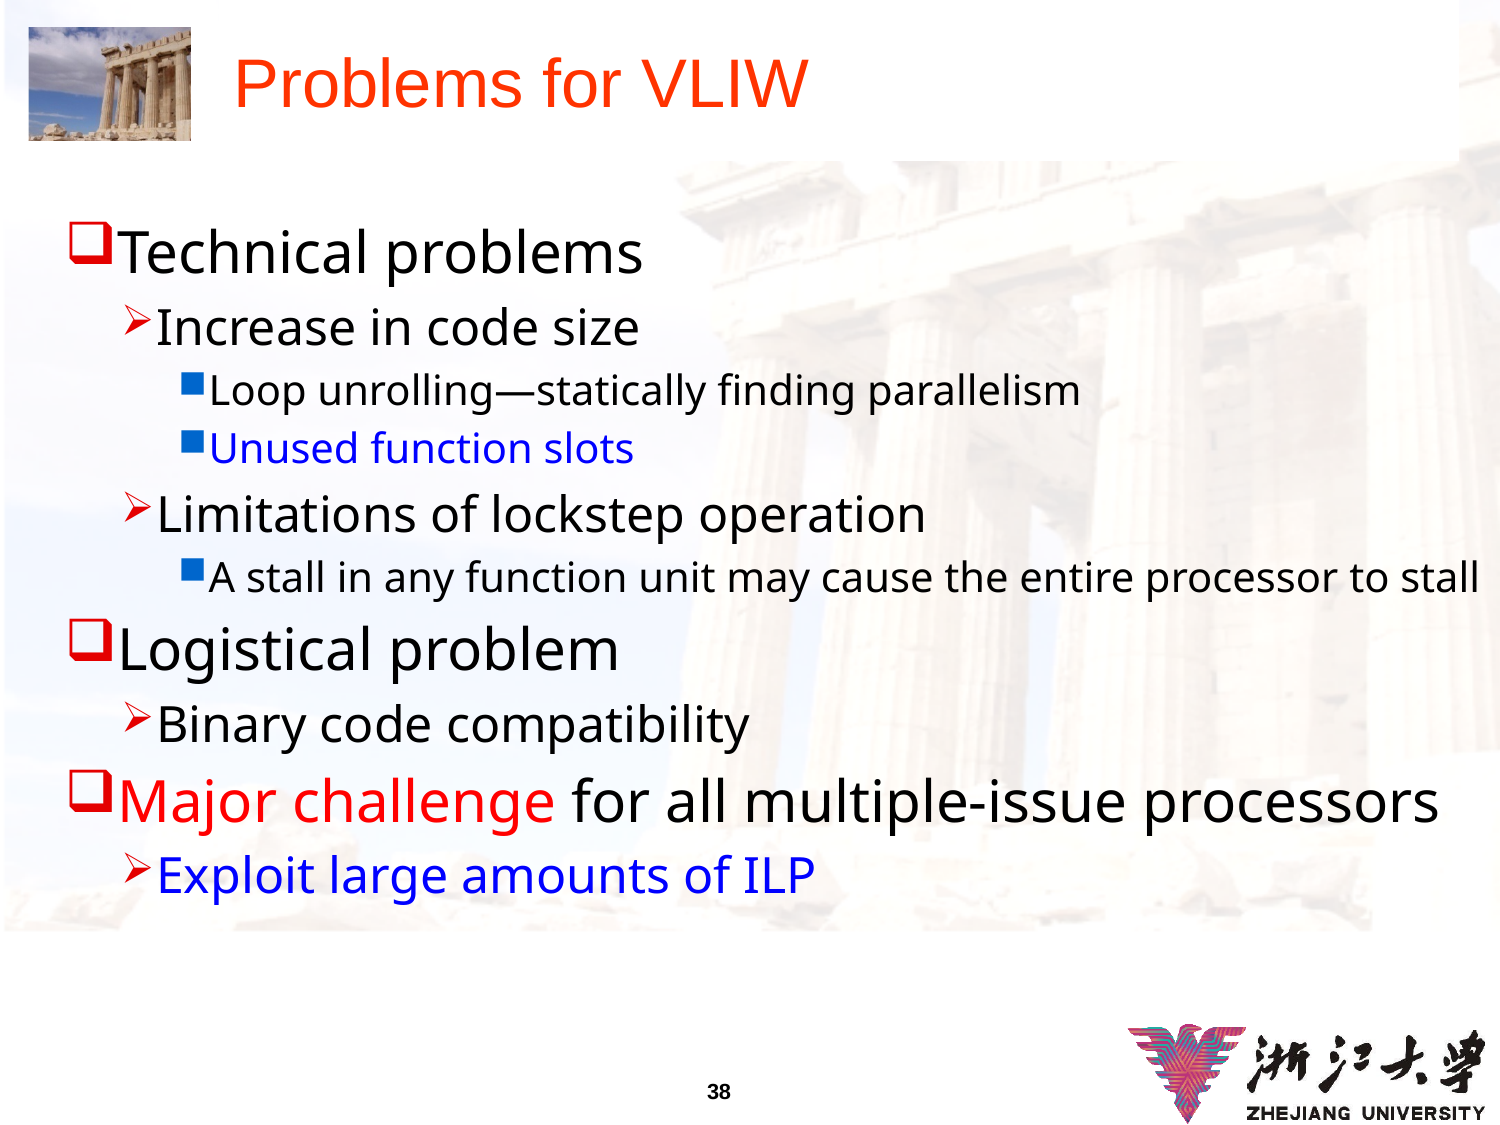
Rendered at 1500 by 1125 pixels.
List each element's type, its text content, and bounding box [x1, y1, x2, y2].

title Problems for VLIW [218, 0, 1459, 161]
list Technical problems Increase in code size Loop unrolling—statically finding parallelism Unused function slots Limitations of lockstep operation A stall in any function unit may cause the entire processor to stall Logistical problem Binary code compatibility Major challenge for all multiple-issue processors Exploit large amounts of ILP [50, 208, 1500, 1033]
picture [0, 0, 1500, 1125]
